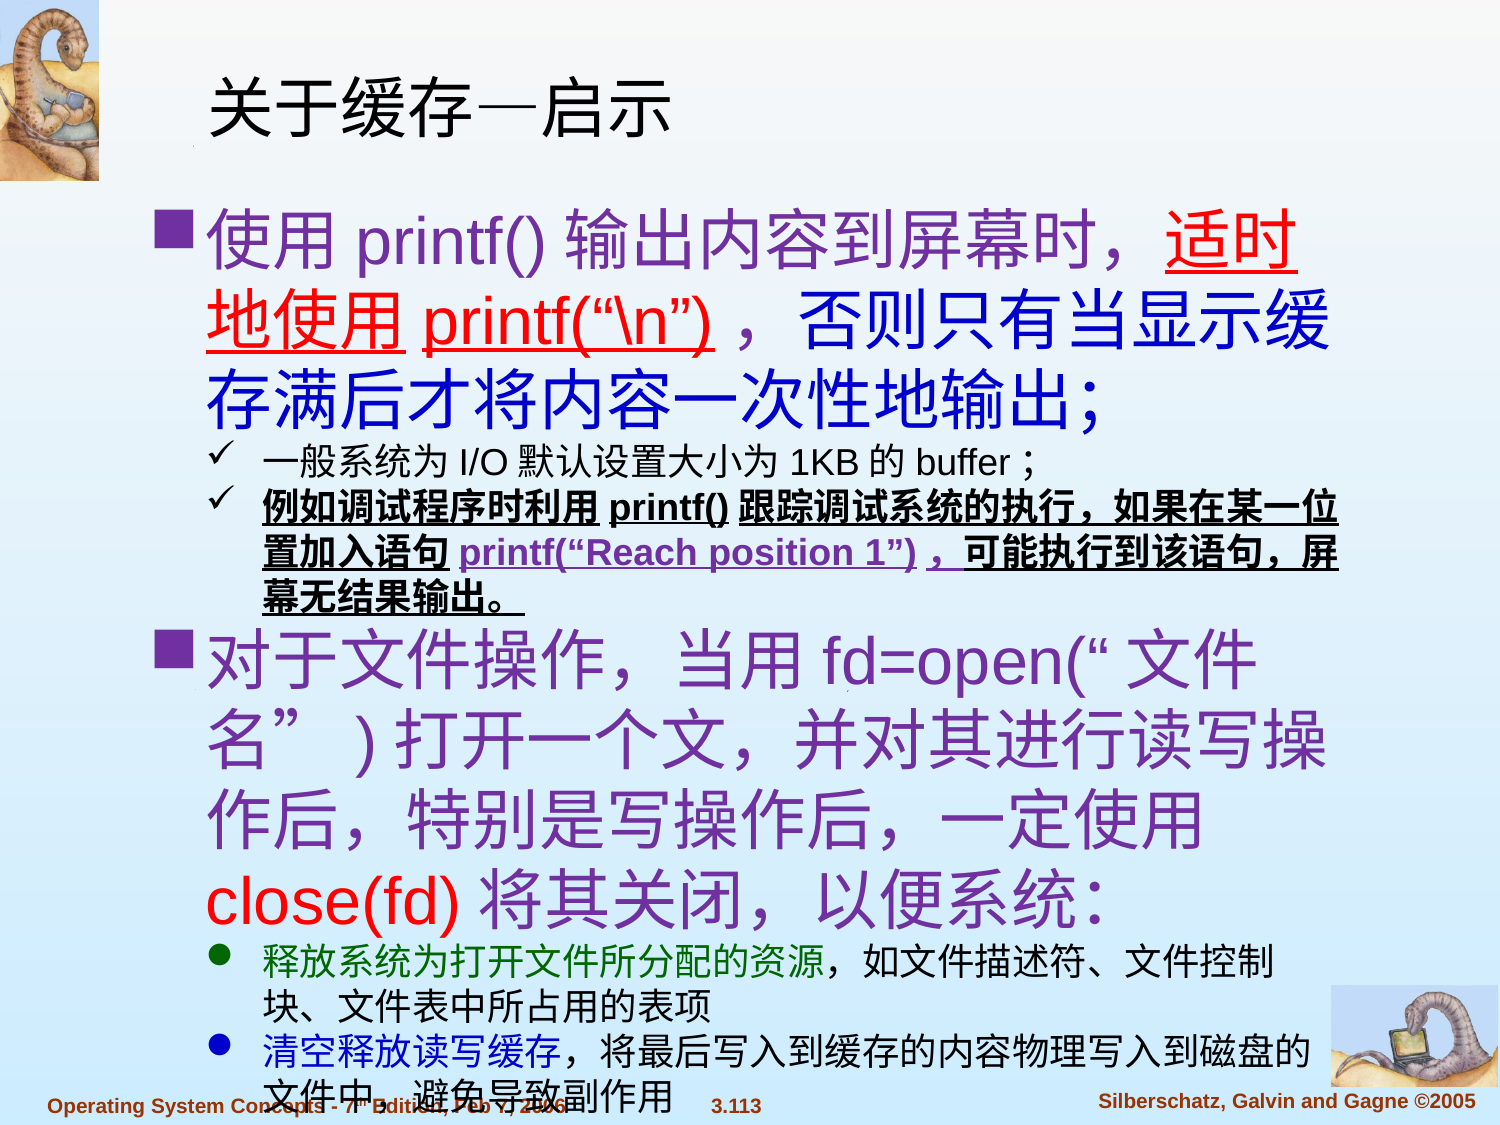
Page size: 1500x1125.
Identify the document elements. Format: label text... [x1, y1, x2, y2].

picture [1362, 985, 1498, 1087]
list 使用printf()输出内容到屏幕时，适时地使用printf(“\n”)，否则只有当显示缓存满后才将内容一次性地输出； 一般系统为I/O默认设置大小为1KB的buffer； 例如调试程序时利用printf()跟踪调试系统的执行，如果在某一位置加入语句printf(“Reach position 1”)，可能执行到该语句，屏幕无结果输出。 对于文件操作，当用fd=open(“文件名”)打开一个文，并对其进行读写操作后，特别是写操作后，一定使用close(fd)将其关闭，以便系统： 释放系统为打开文件所分配的资源，如文件描述符、文件控制块、文件表中所占用的表项 清空释放读写缓存，将最后写入到缓存的内容物理写入到磁盘的文件中，避免导致副作用 [134, 190, 1362, 1125]
picture [0, 0, 99, 181]
title 关于缓存—启示 [192, 14, 1468, 154]
